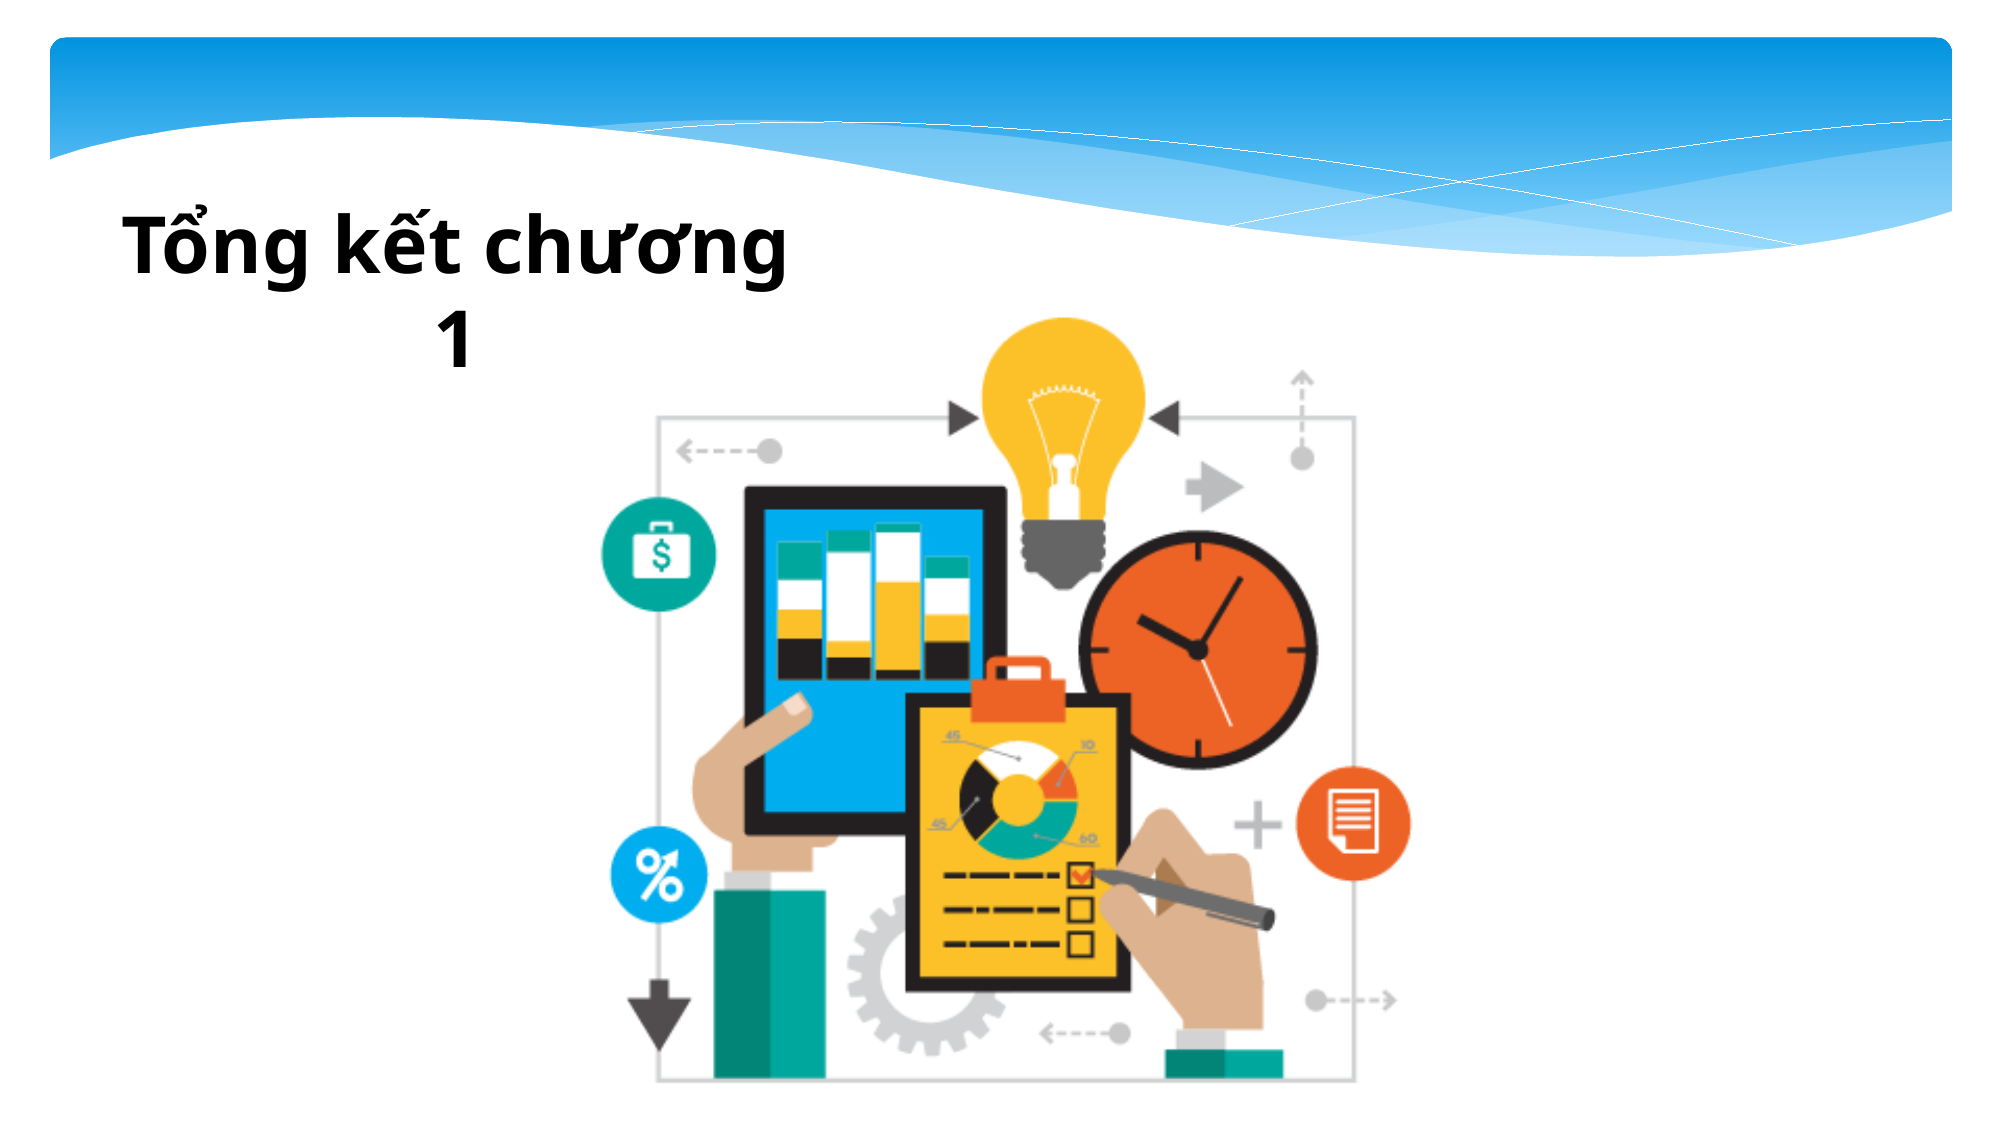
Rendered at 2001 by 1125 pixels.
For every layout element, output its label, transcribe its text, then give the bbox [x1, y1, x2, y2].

text_box Tổng kết chương 1 [74, 186, 838, 393]
picture [565, 289, 1444, 1125]
